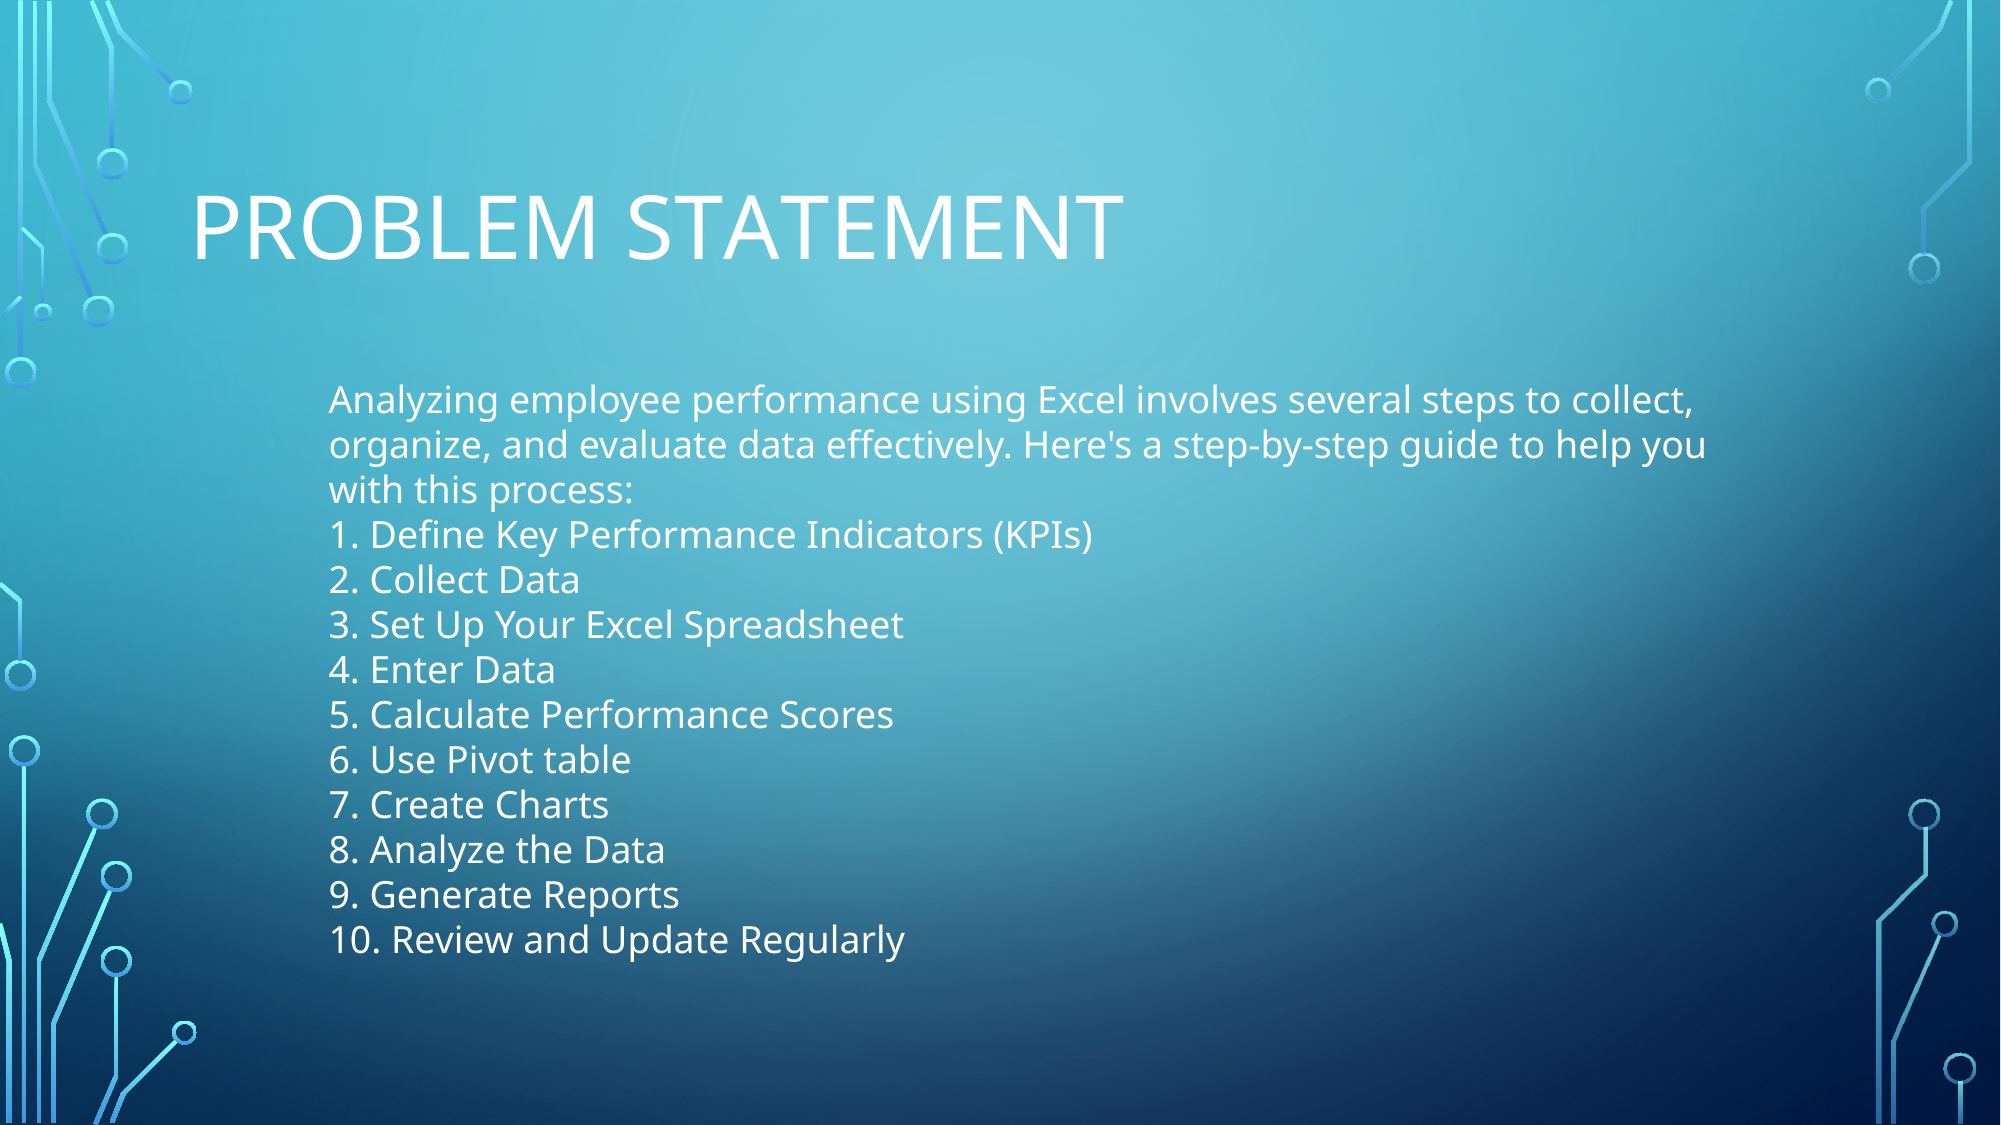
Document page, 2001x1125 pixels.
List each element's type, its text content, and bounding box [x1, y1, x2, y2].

title PROBLEM STATEMENT [187, 127, 1813, 319]
text_box Analyzing employee performance using Excel involves several steps to collect, organize, and evaluate data effectively. Here's a step-by-step guide to help you with this process: 1. Define Key Performance Indicators (KPIs) 2. Collect Data 3. Set Up Your Excel Spreadsheet 4. Enter Data 5. Calculate Performance Scores 6. Use Pivot table 7. Create Charts 8. Analyze the Data 9. Generate Reports 10. Review and Update Regularly [313, 368, 1738, 969]
